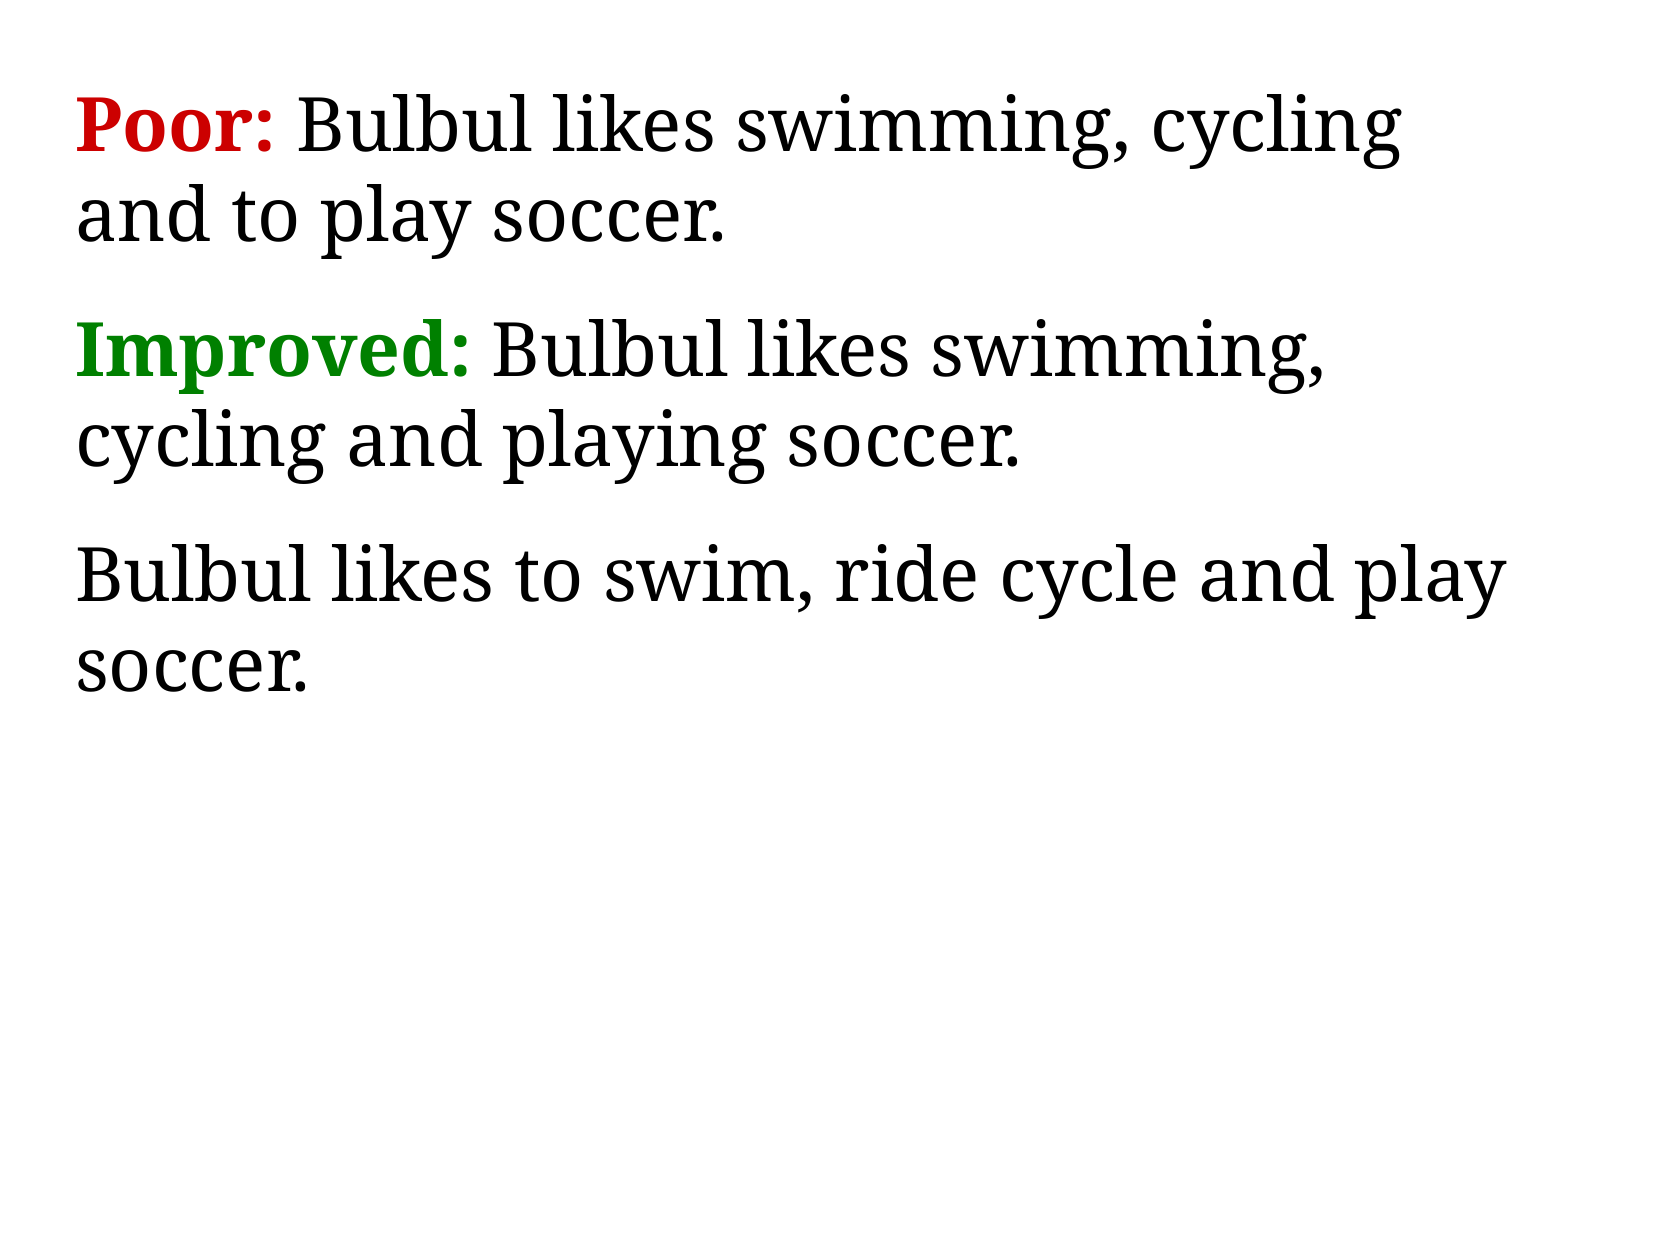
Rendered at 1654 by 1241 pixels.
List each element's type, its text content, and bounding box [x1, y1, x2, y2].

text_box Poor: Bulbul likes swimming, cycling and to play soccer. Improved: Bulbul likes swimming, cycling and playing soccer. Bulbul likes to swim, ride cycle and play soccer. [74, 29, 1559, 1140]
text_box [74, 195, 1563, 1215]
